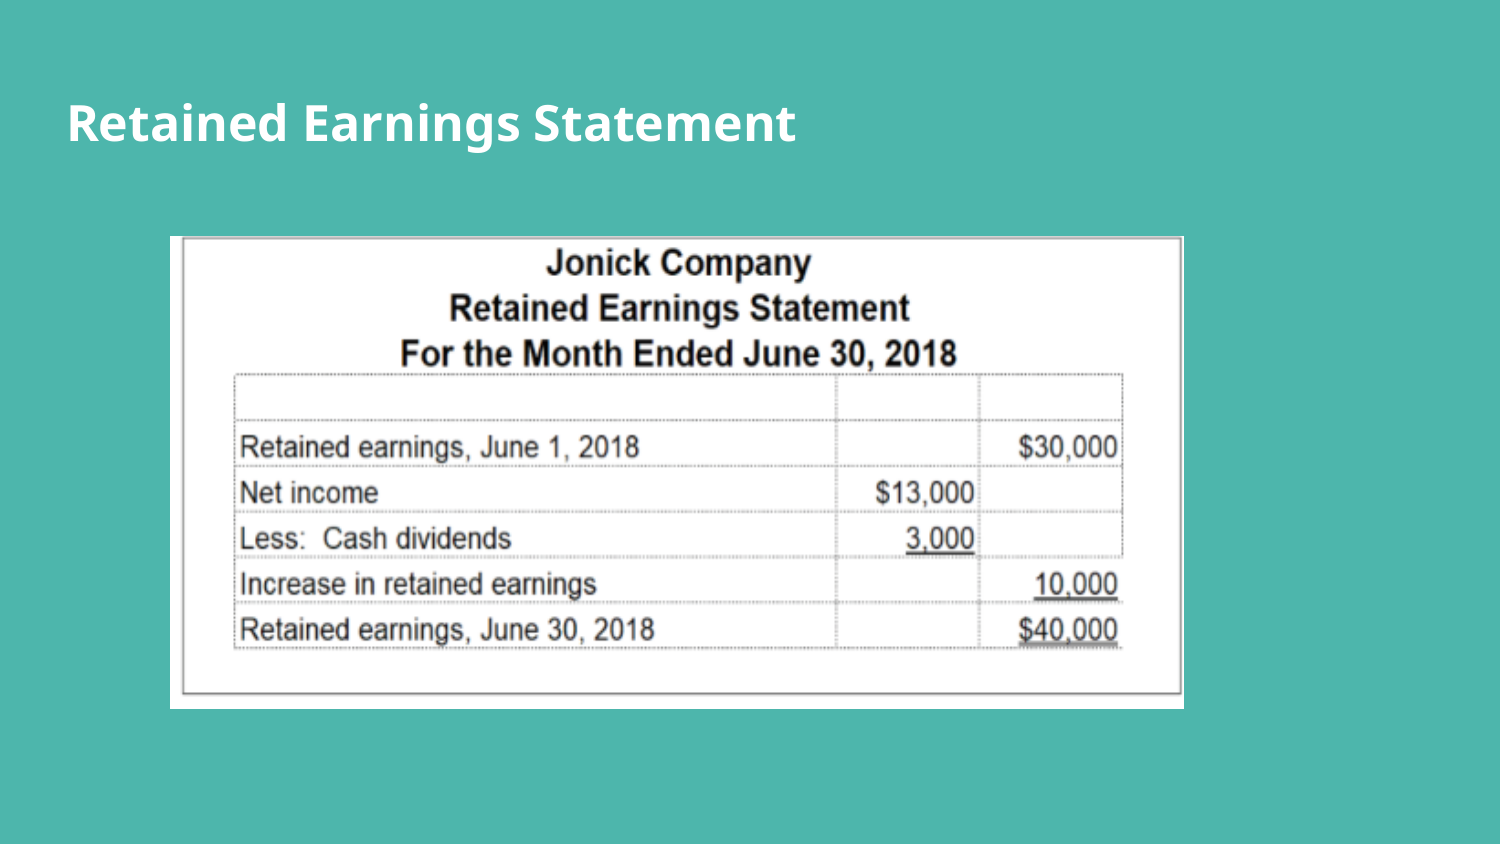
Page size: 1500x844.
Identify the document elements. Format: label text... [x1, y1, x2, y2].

title Retained Earnings Statement [51, 72, 1449, 189]
picture [170, 236, 1184, 709]
